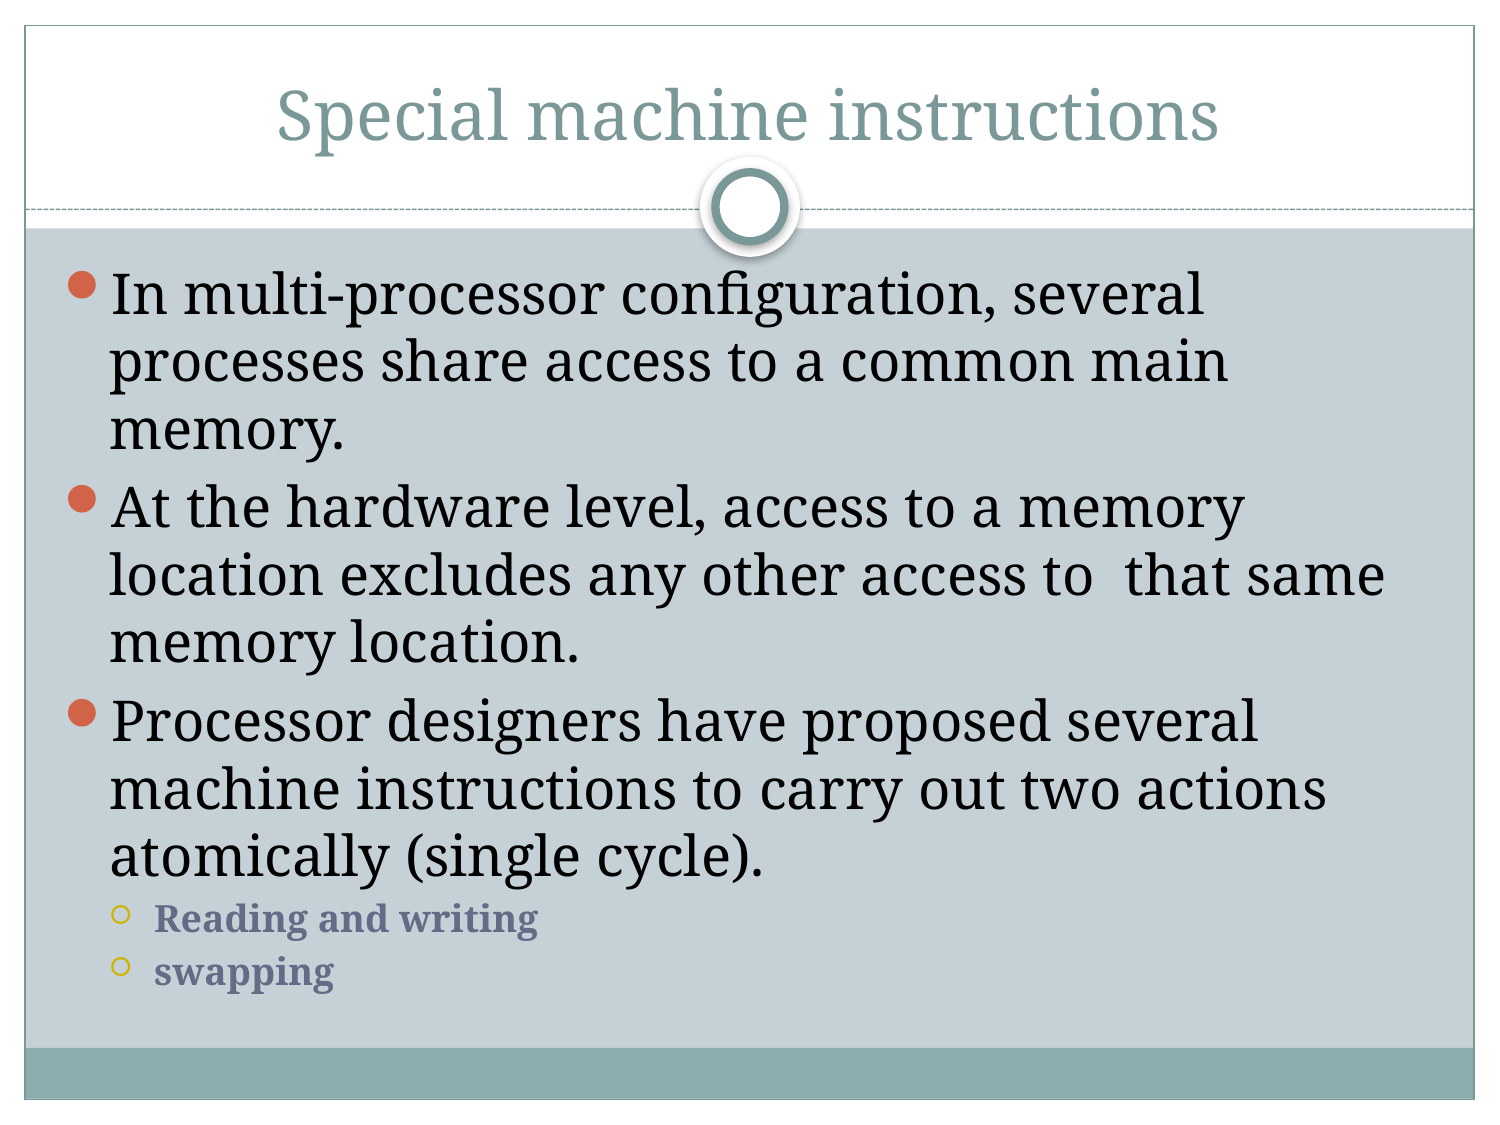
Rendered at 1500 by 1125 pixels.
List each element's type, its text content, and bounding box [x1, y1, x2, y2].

title Special machine instructions [49, 37, 1450, 162]
list In multi-processor configuration, several processes share access to a common main memory. At the hardware level, access to a memory location excludes any other access to that same memory location. Processor designers have proposed several machine instructions to carry out two actions atomically (single cycle). Reading and writing swapping [49, 250, 1445, 1001]
